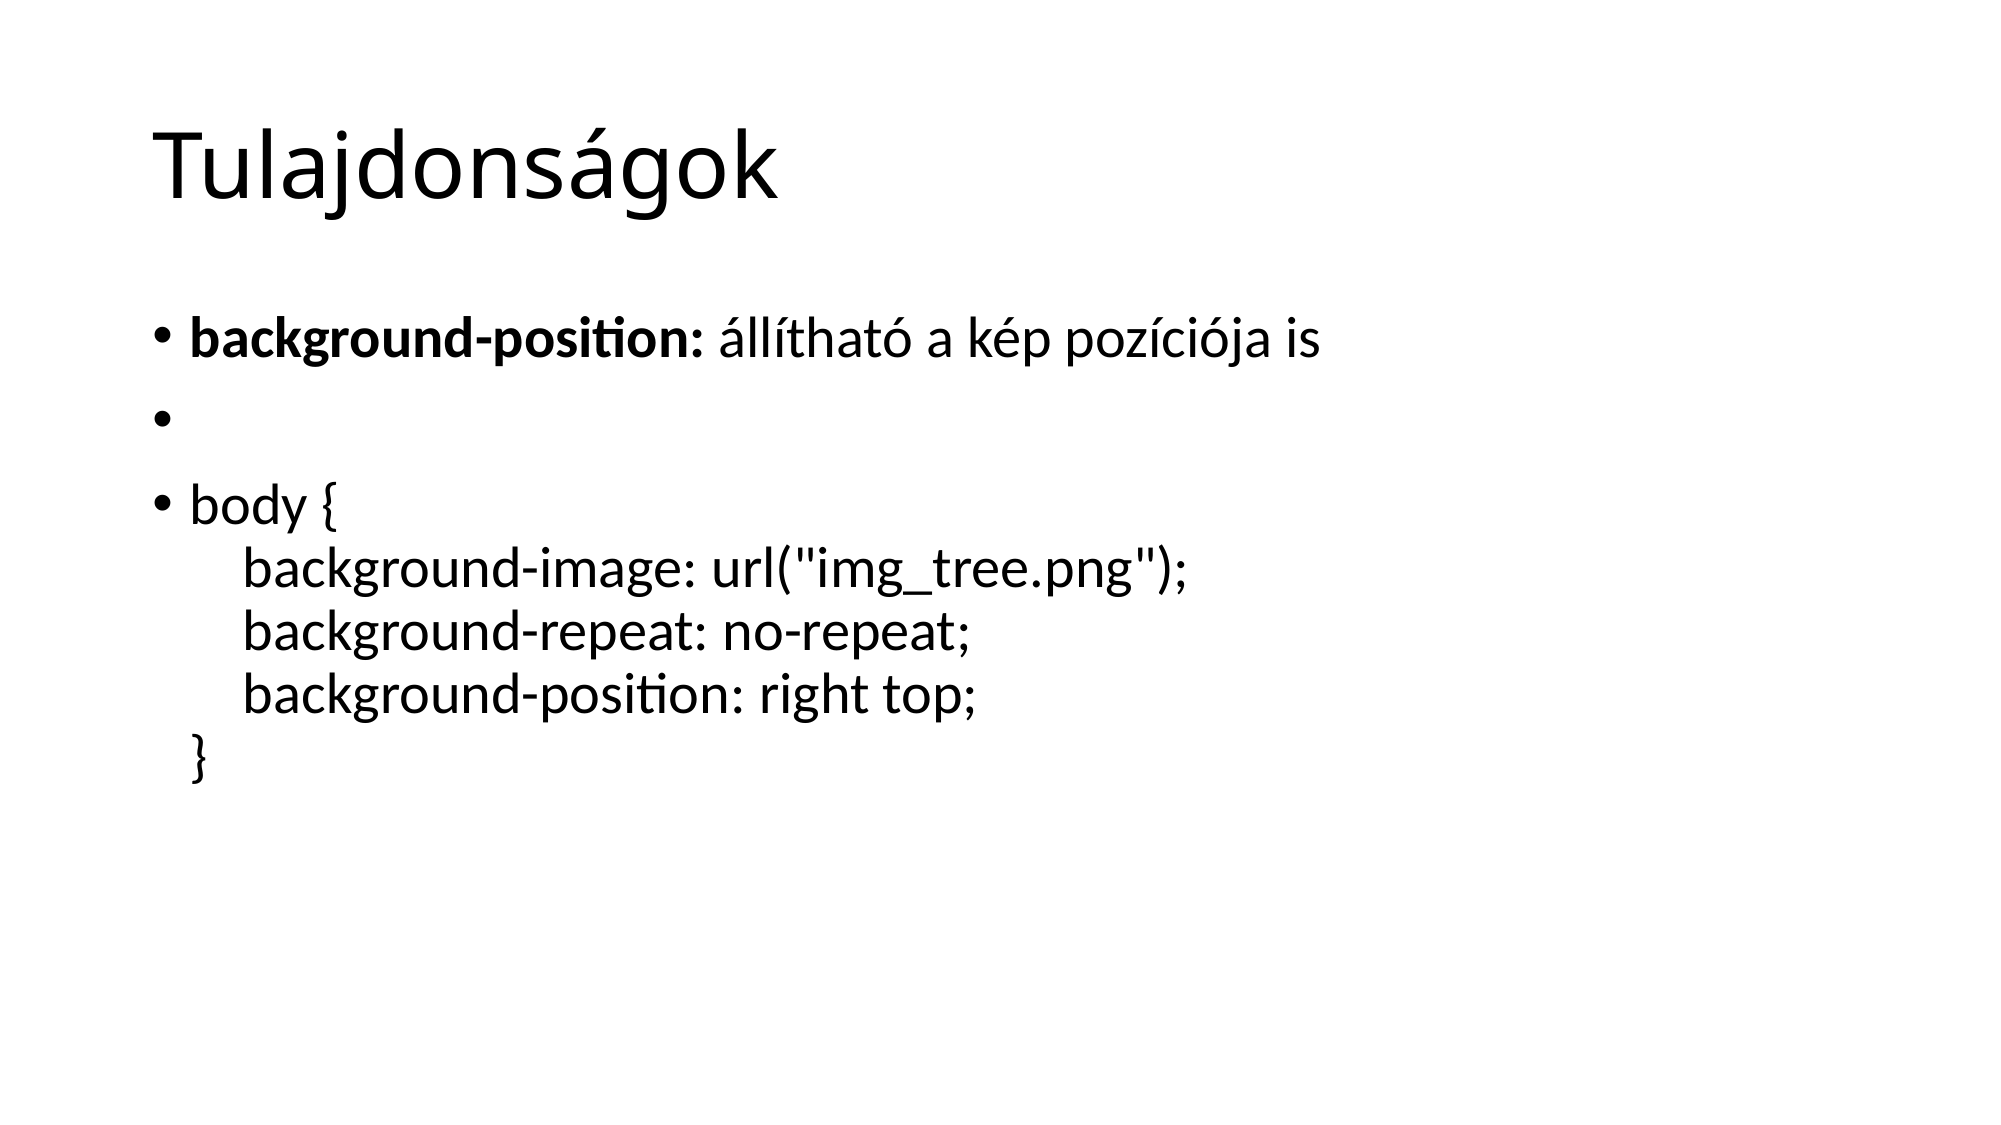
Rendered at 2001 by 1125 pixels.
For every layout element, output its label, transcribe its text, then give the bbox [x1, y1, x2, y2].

list background-position: állítható a kép pozíciója is body { background-image: url("img_tree.png"); background-repeat: no-repeat; background-position: right top; } [137, 299, 1863, 1014]
title Tulajdonságok [137, 59, 1863, 278]
